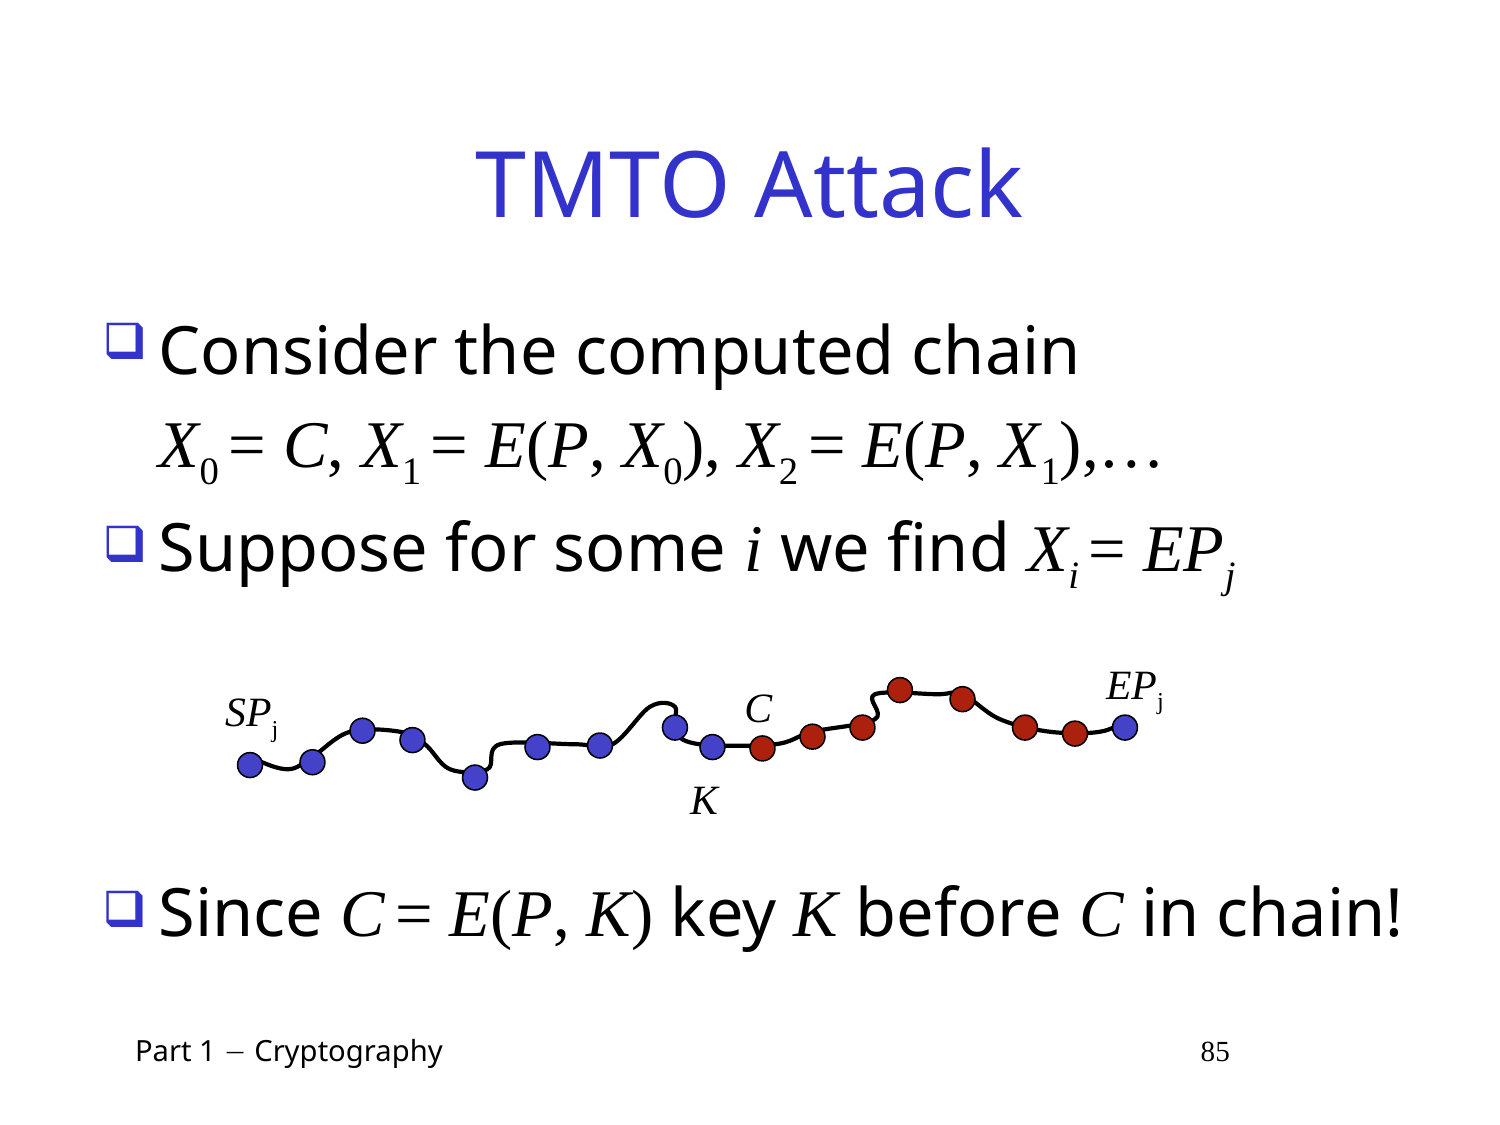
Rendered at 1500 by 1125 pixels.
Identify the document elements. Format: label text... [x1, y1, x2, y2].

text_box [1112, 722, 1138, 741]
text_box [800, 724, 826, 750]
text_box [1037, 721, 1070, 733]
text_box C [729, 673, 788, 739]
text_box [550, 742, 587, 746]
text_box [699, 734, 725, 760]
text_box [1062, 721, 1088, 747]
text_box [772, 733, 800, 745]
text_box [300, 749, 325, 775]
list Consider the computed chain X0 = C, X1 = E(P, X0), X2 = E(P, X1),… Suppose for some i we find Xi = EPj [87, 299, 1413, 651]
text_box [525, 734, 550, 760]
text_box Since C = E(P, K) key K before C in chain! [87, 862, 1438, 1000]
text_box [237, 752, 263, 778]
text_box EPj [1091, 650, 1179, 722]
text_box [320, 729, 405, 754]
text_box [612, 702, 677, 744]
text_box [1012, 715, 1038, 741]
text_box [681, 737, 703, 745]
text_box [824, 725, 850, 733]
text_box [422, 742, 525, 773]
text_box [849, 715, 875, 741]
text_box SPj [210, 677, 294, 750]
text_box [872, 692, 1013, 730]
text_box [1080, 720, 1113, 733]
text_box [950, 686, 976, 712]
text_box K [675, 765, 733, 830]
text_box [399, 727, 425, 753]
text_box [887, 677, 913, 703]
text_box [720, 736, 753, 746]
text_box [750, 735, 775, 761]
footer Part 1  Cryptography 85 [112, 1024, 1401, 1101]
title TMTO Attack [112, 87, 1388, 276]
text_box [462, 765, 488, 791]
text_box [350, 718, 376, 744]
text_box [260, 754, 302, 770]
text_box [662, 715, 688, 741]
text_box [587, 733, 613, 759]
